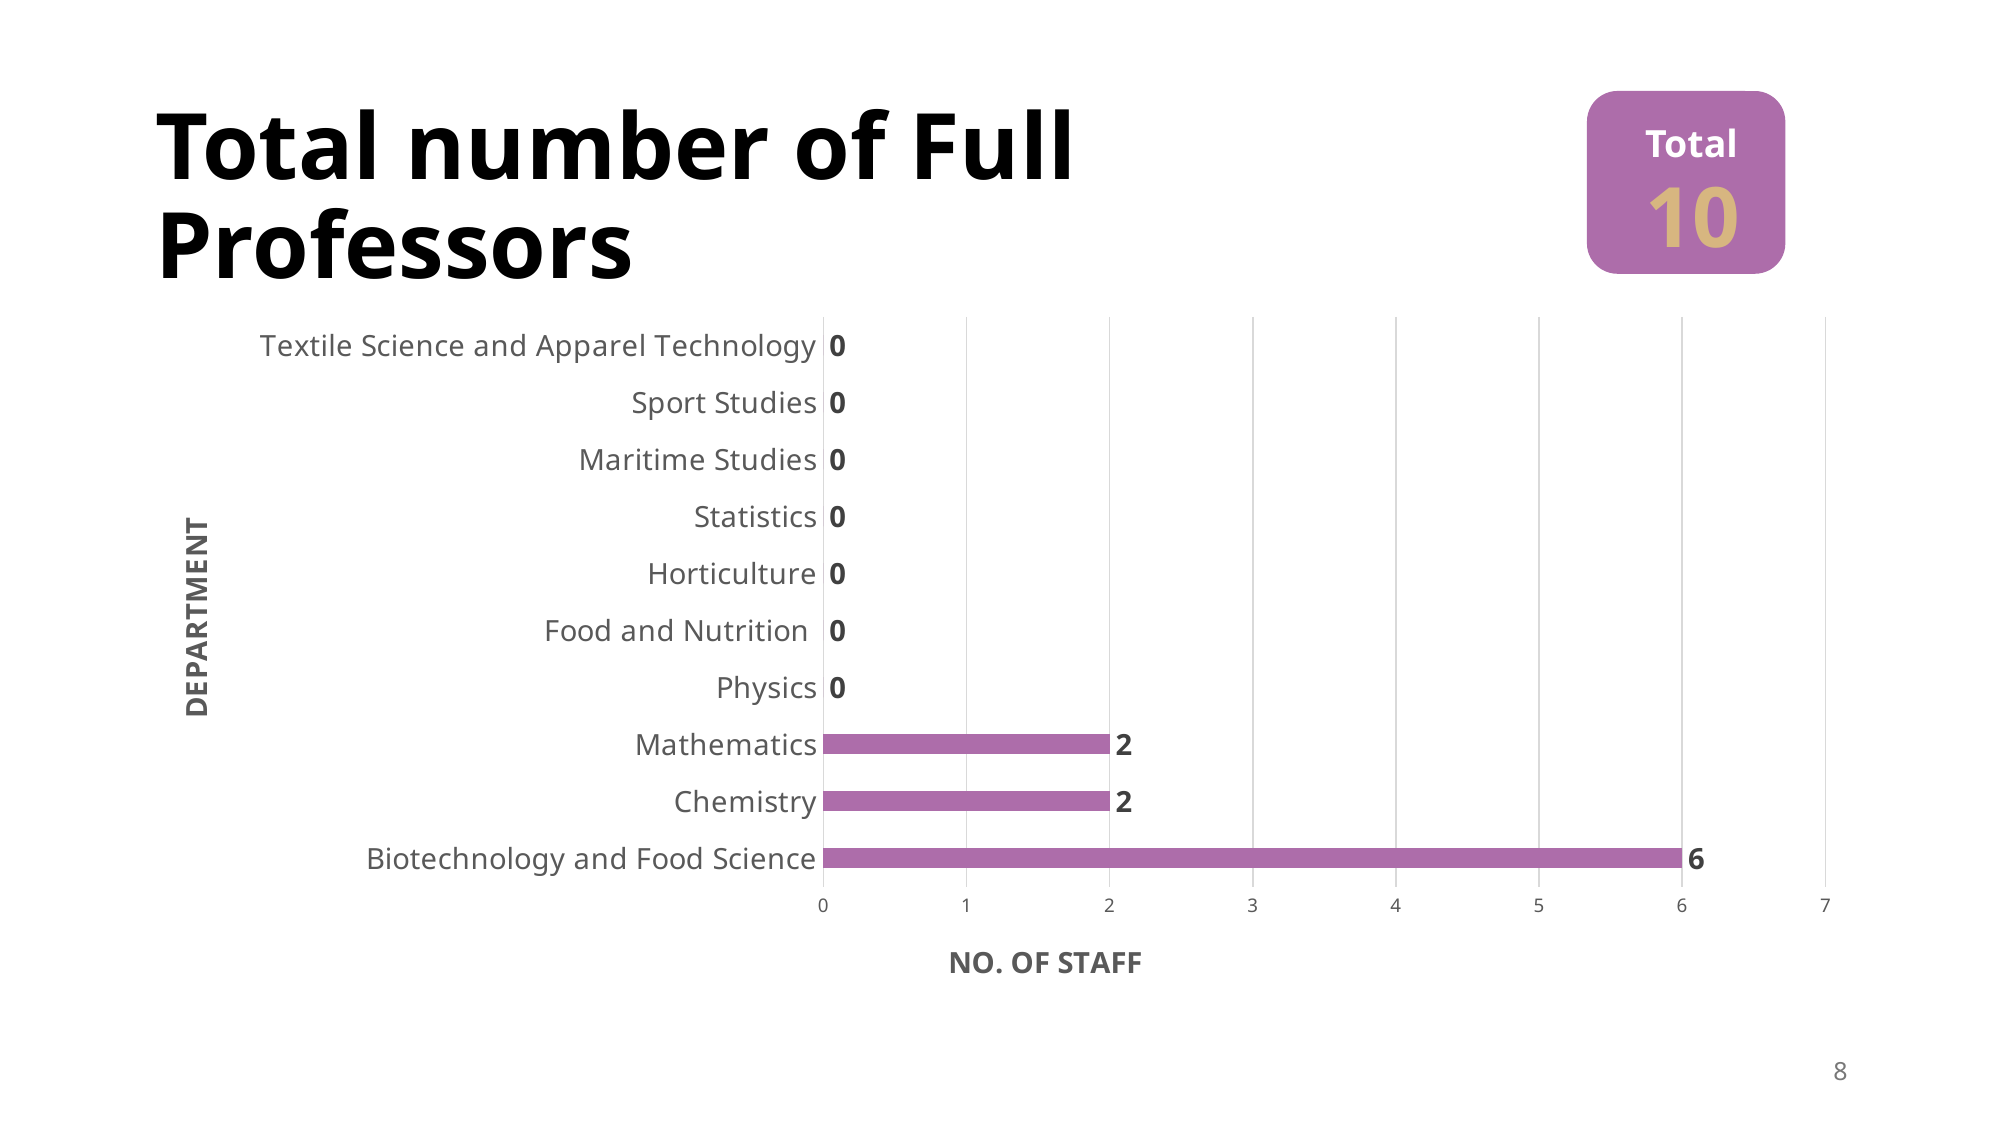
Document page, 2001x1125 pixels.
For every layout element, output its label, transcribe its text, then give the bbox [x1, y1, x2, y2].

text_box Total 10 [1630, 112, 1811, 272]
title Total number of Full Professors [140, 91, 1433, 302]
slide_number 8 [1412, 1042, 1863, 1103]
chart [139, 302, 1866, 1017]
text_box [1585, 89, 1786, 276]
